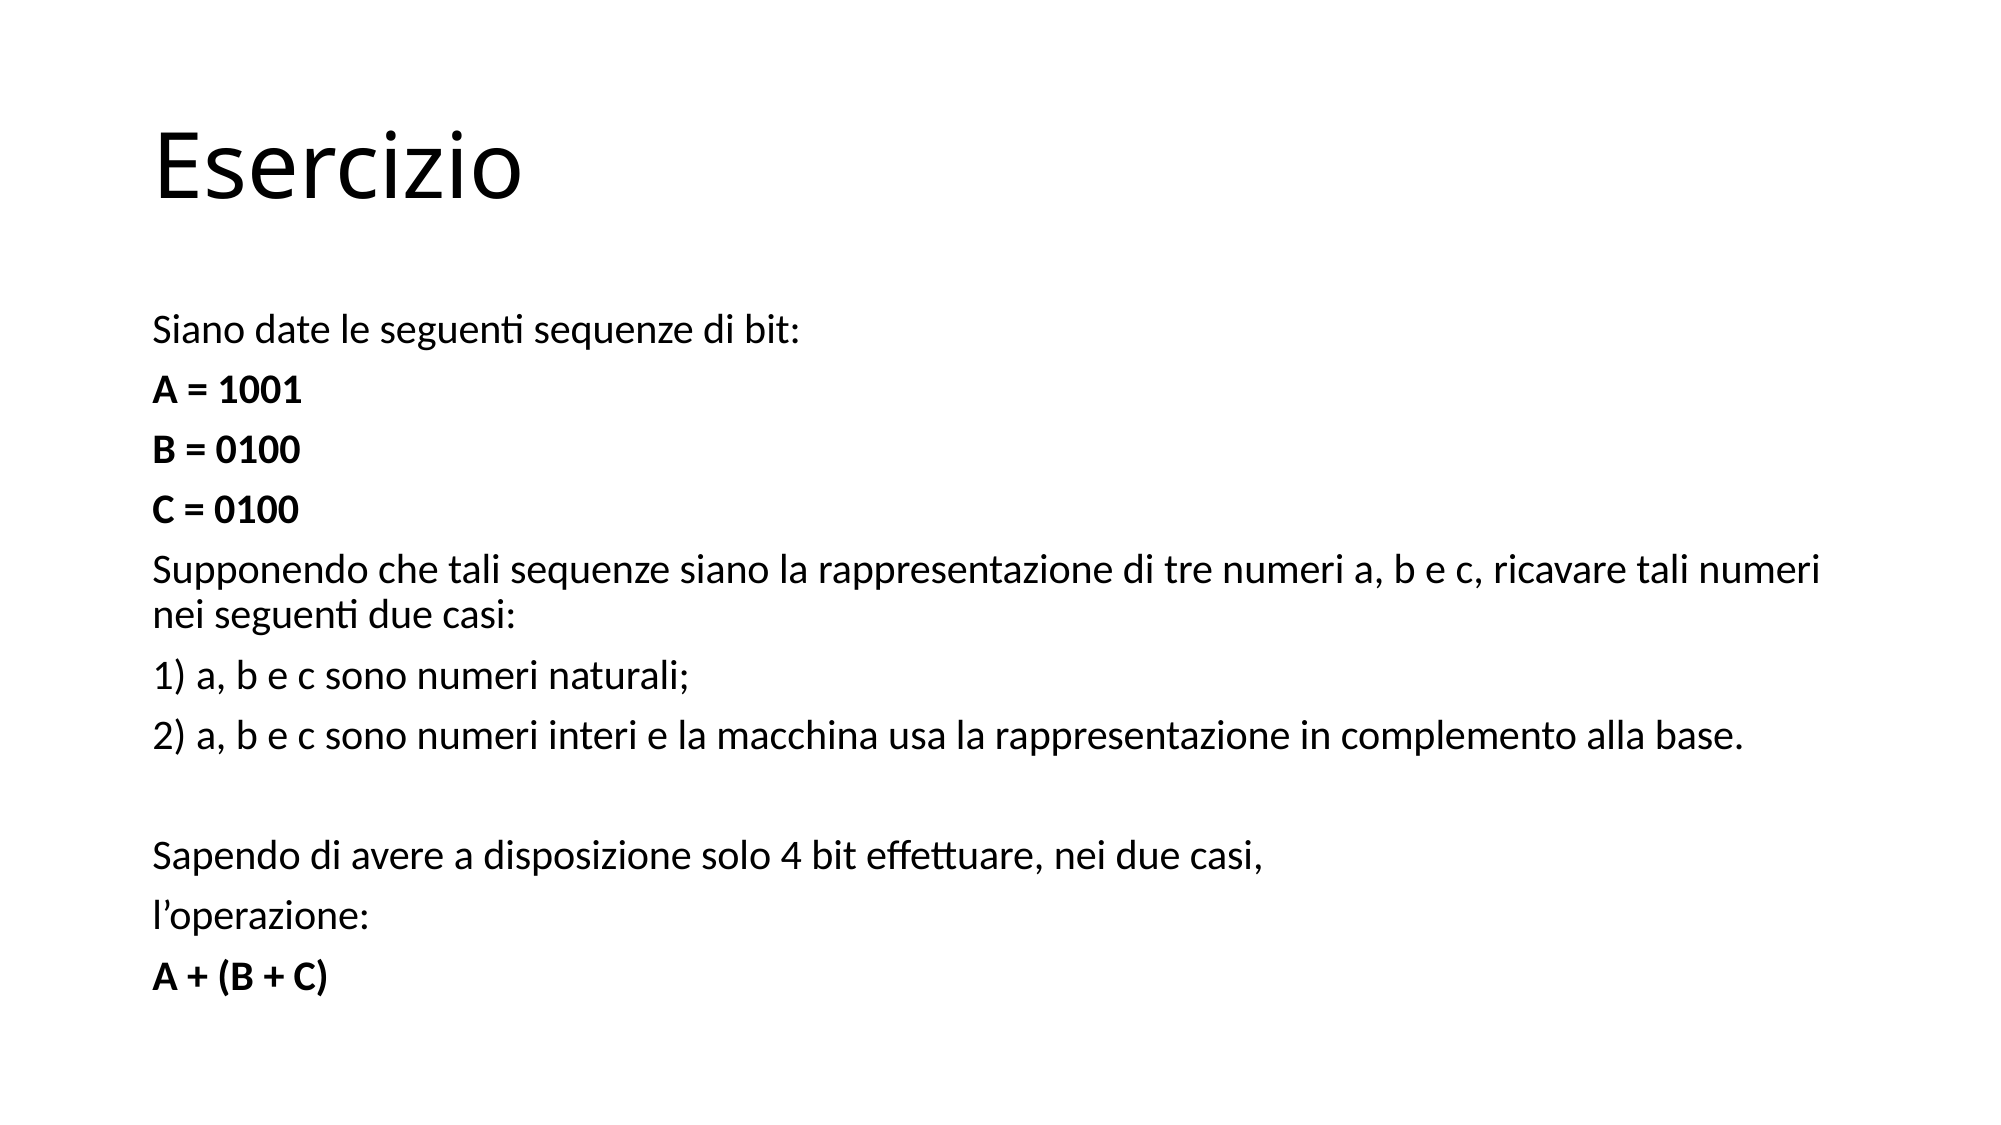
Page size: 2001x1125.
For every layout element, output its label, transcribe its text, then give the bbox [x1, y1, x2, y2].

title Esercizio [137, 59, 1863, 278]
list Siano date le seguenti sequenze di bit: A = 1001 B = 0100 C = 0100 Supponendo che tali sequenze siano la rappresentazione di tre numeri a, b e c, ricavare tali numeri nei seguenti due casi: 1) a, b e c sono numeri naturali; 2) a, b e c sono numeri interi e la macchina usa la rappresentazione in complemento alla base. Sapendo di avere a disposizione solo 4 bit effettuare, nei due casi, l’operazione: A + (B + C) [137, 299, 1863, 1014]
